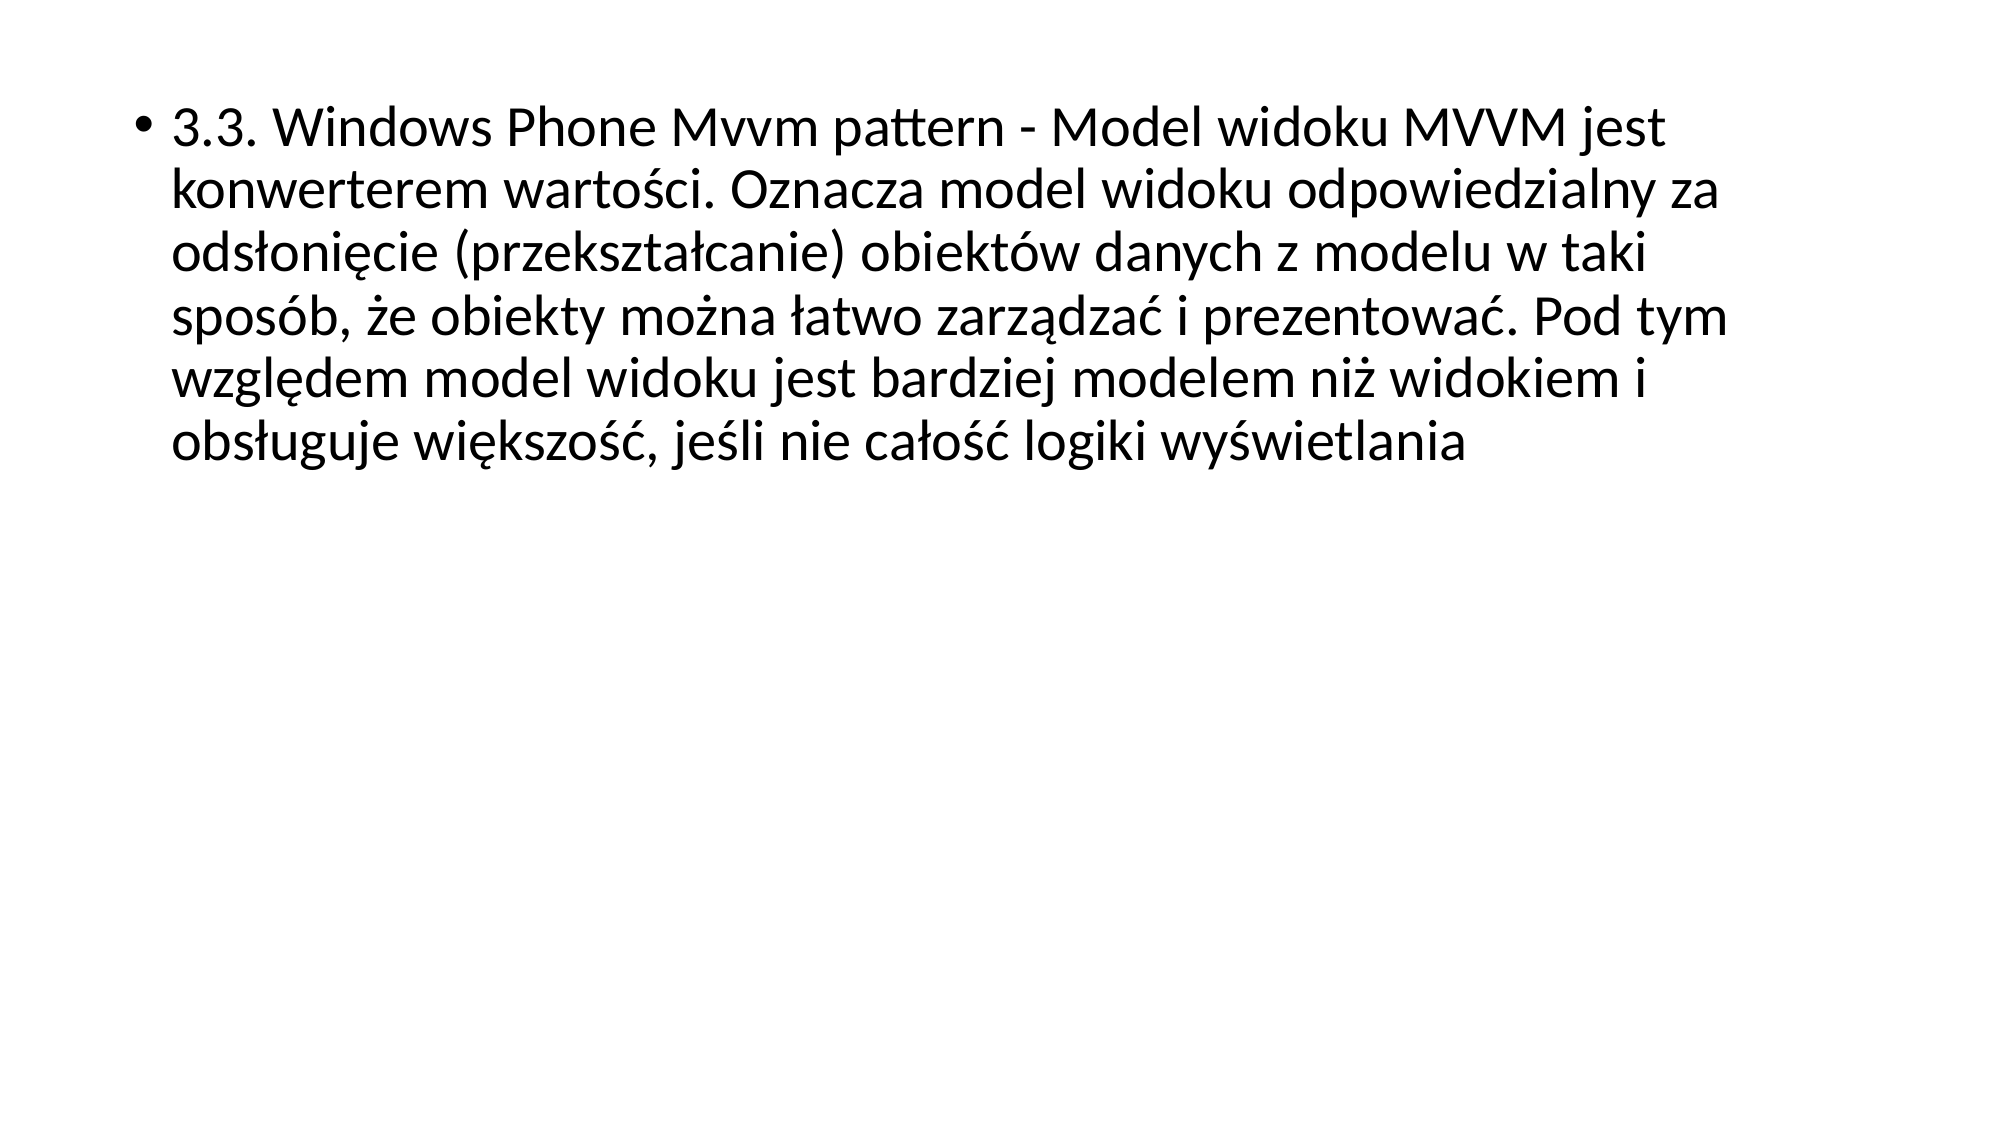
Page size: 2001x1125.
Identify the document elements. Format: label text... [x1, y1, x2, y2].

list 3.3. Windows Phone Mvvm pattern - Model widoku MVVM jest konwerterem wartości. Oznacza model widoku odpowiedzialny za odsłonięcie (przekształcanie) obiektów danych z modelu w taki sposób, że obiekty można łatwo zarządzać i prezentować. Pod tym względem model widoku jest bardziej modelem niż widokiem i obsługuje większość, jeśli nie całość logiki wyświetlania [118, 88, 1844, 802]
